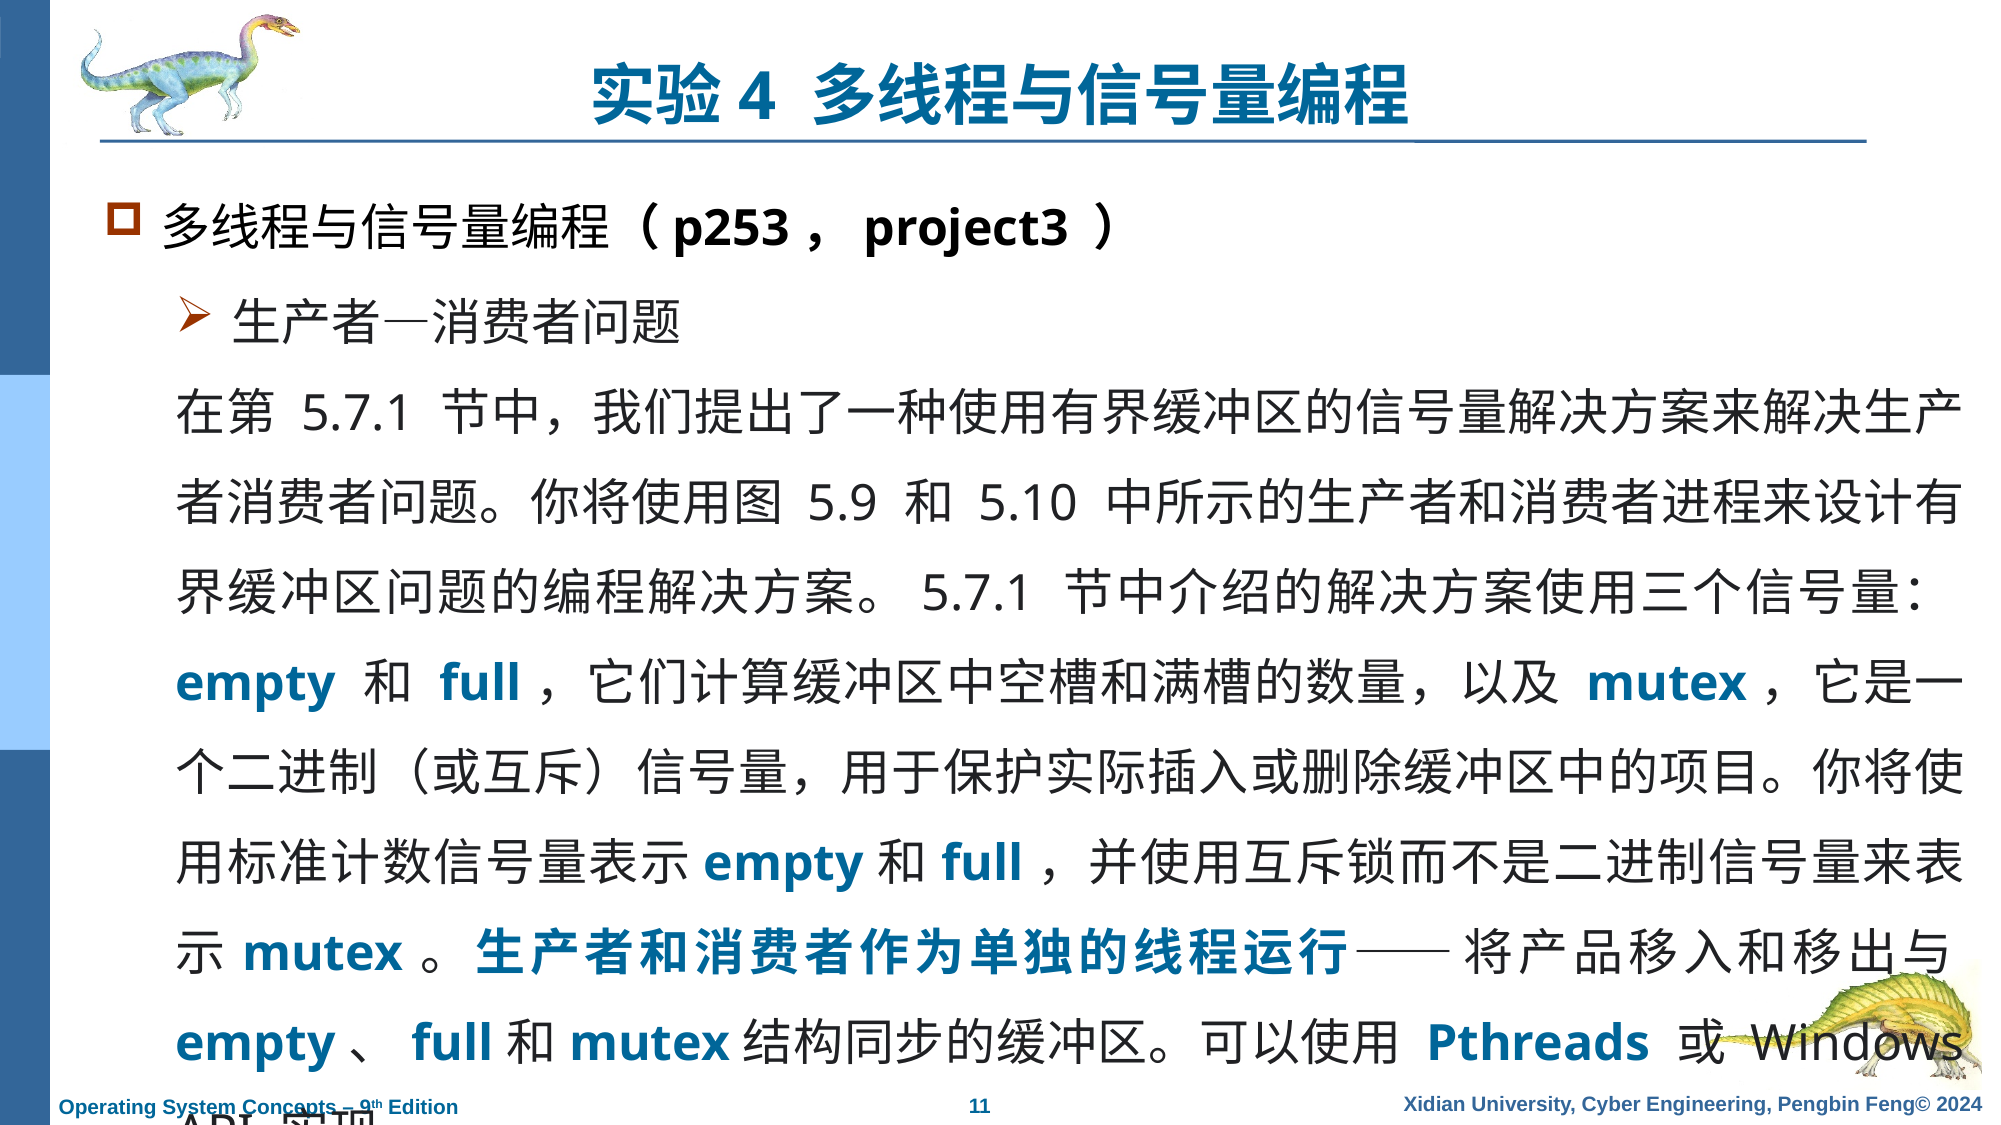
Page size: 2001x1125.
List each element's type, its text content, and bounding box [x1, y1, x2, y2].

picture [62, 0, 324, 149]
text_box 生产者—消费者问题 在第 5.7.1 节中，我们提出了一种使用有界缓冲区的信号量解决方案来解决生产者消费者问题。你将使用图 5.9 和 5.10 中所示的生产者和消费者进程来设计有界缓冲区问题的编程解决方案。5.7.1 节中介绍的解决方案使用三个信号量：empty 和 full，它们计算缓冲区中空槽和满槽的数量，以及 mutex，它是一个二进制（或互斥）信号量，用于保护实际插入或删除缓冲区中的项目。你将使用标准计数信号量表示empty和full，并使用互斥锁而不是二进制信号量来表示mutex。生产者和消费者作为单独的线程运行——将产品移入和移出与empty、full和mutex结构同步的缓冲区。可以使用 Pthreads 或 Windows API 实现。 [160, 252, 1980, 1125]
text_box 多线程与信号量编程（p253，project3 ） [89, 157, 1159, 263]
title 实验4 多线程与信号量编程 [99, 45, 1900, 141]
